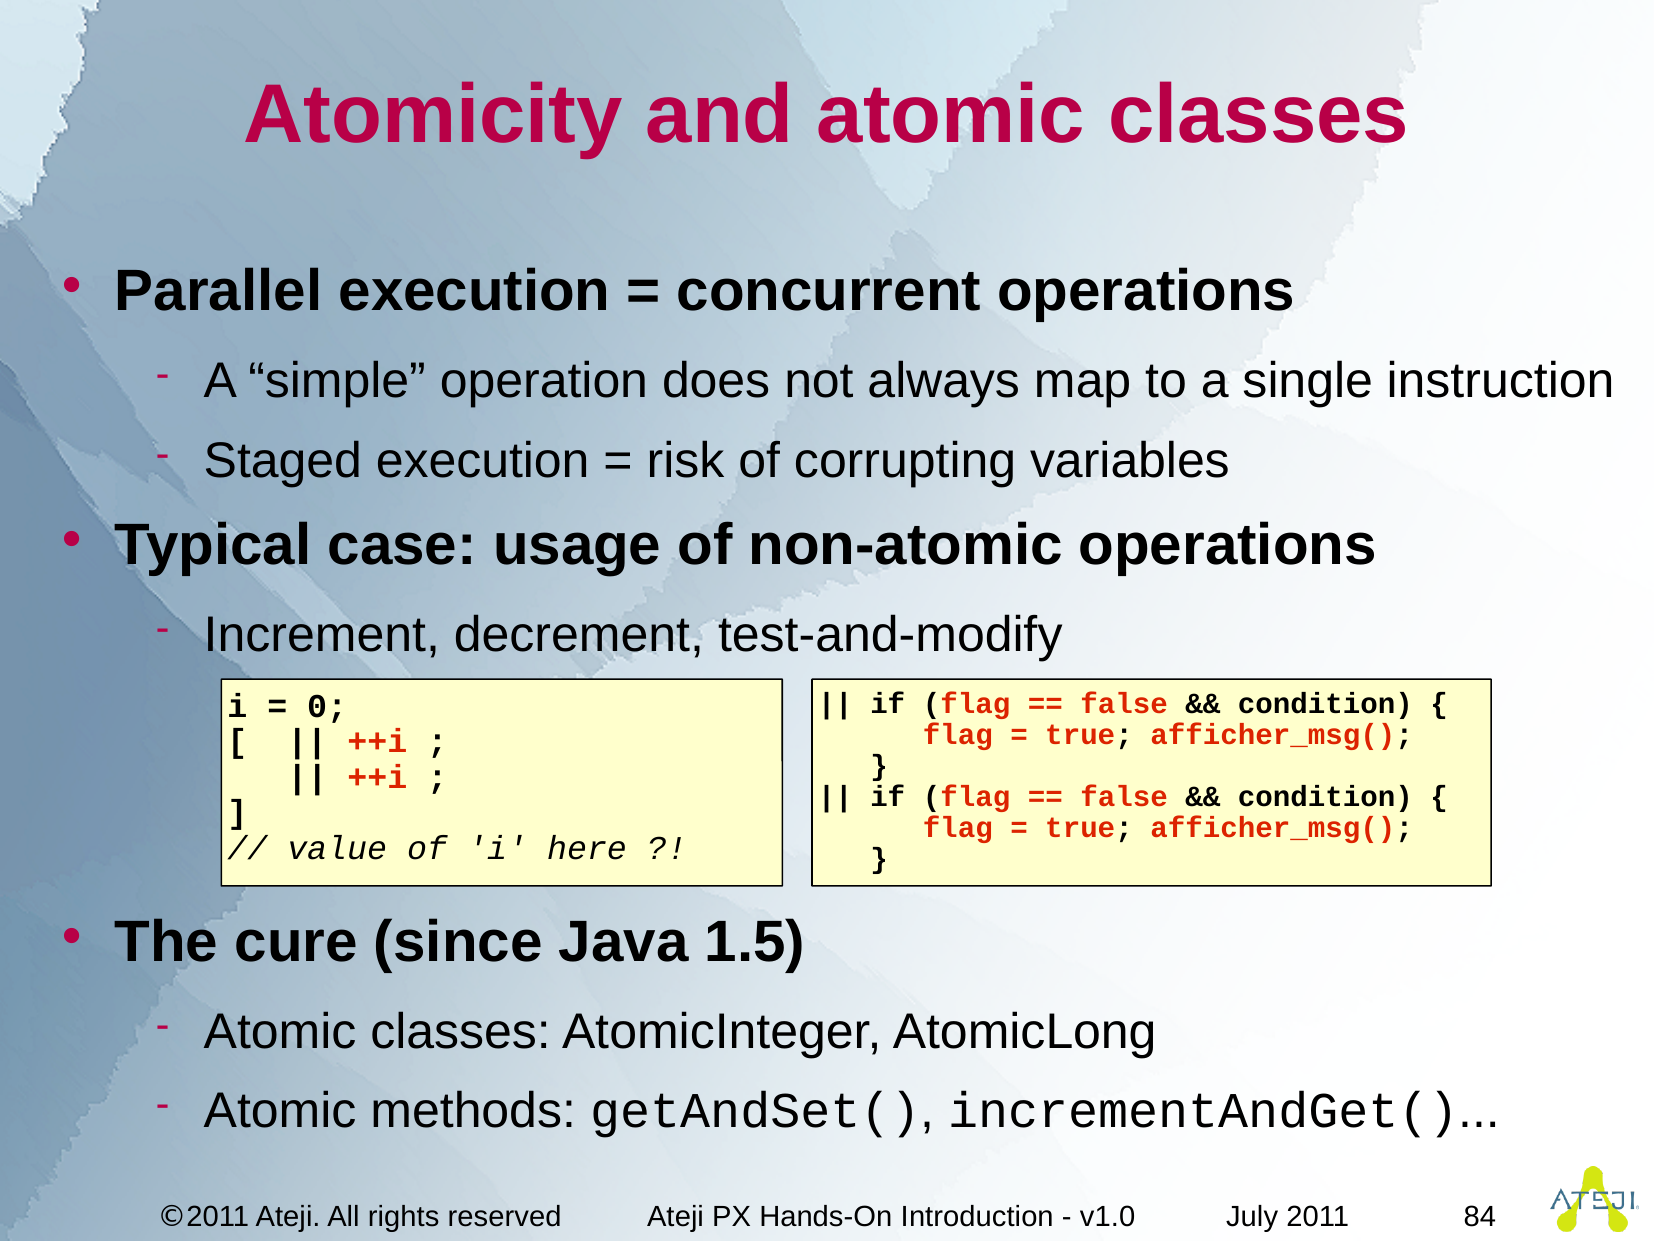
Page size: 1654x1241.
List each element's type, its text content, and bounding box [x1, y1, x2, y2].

picture [0, 0, 1654, 1241]
text_box i = 0; [ || ++i ; || ++i ; ] // value of 'i' here ?! [221, 679, 783, 886]
text_box || if (flag == false && condition) { flag = true; afficher_msg(); } || if (flag == false && condition) { flag = true; afficher_msg(); } [812, 679, 1492, 886]
list Parallel execution = concurrent operations A “simple” operation does not always map to a single instruction Staged execution = risk of corrupting variables Typical case: usage of non-atomic operations Increment, decrement, test-and-modify The cure (since Java 1.5) Atomic classes: AtomicInteger, AtomicLong Atomic methods: getAndSet(), incrementAndGet()... [44, 254, 1625, 1142]
title Atomicity and atomic classes [82, 13, 1571, 210]
